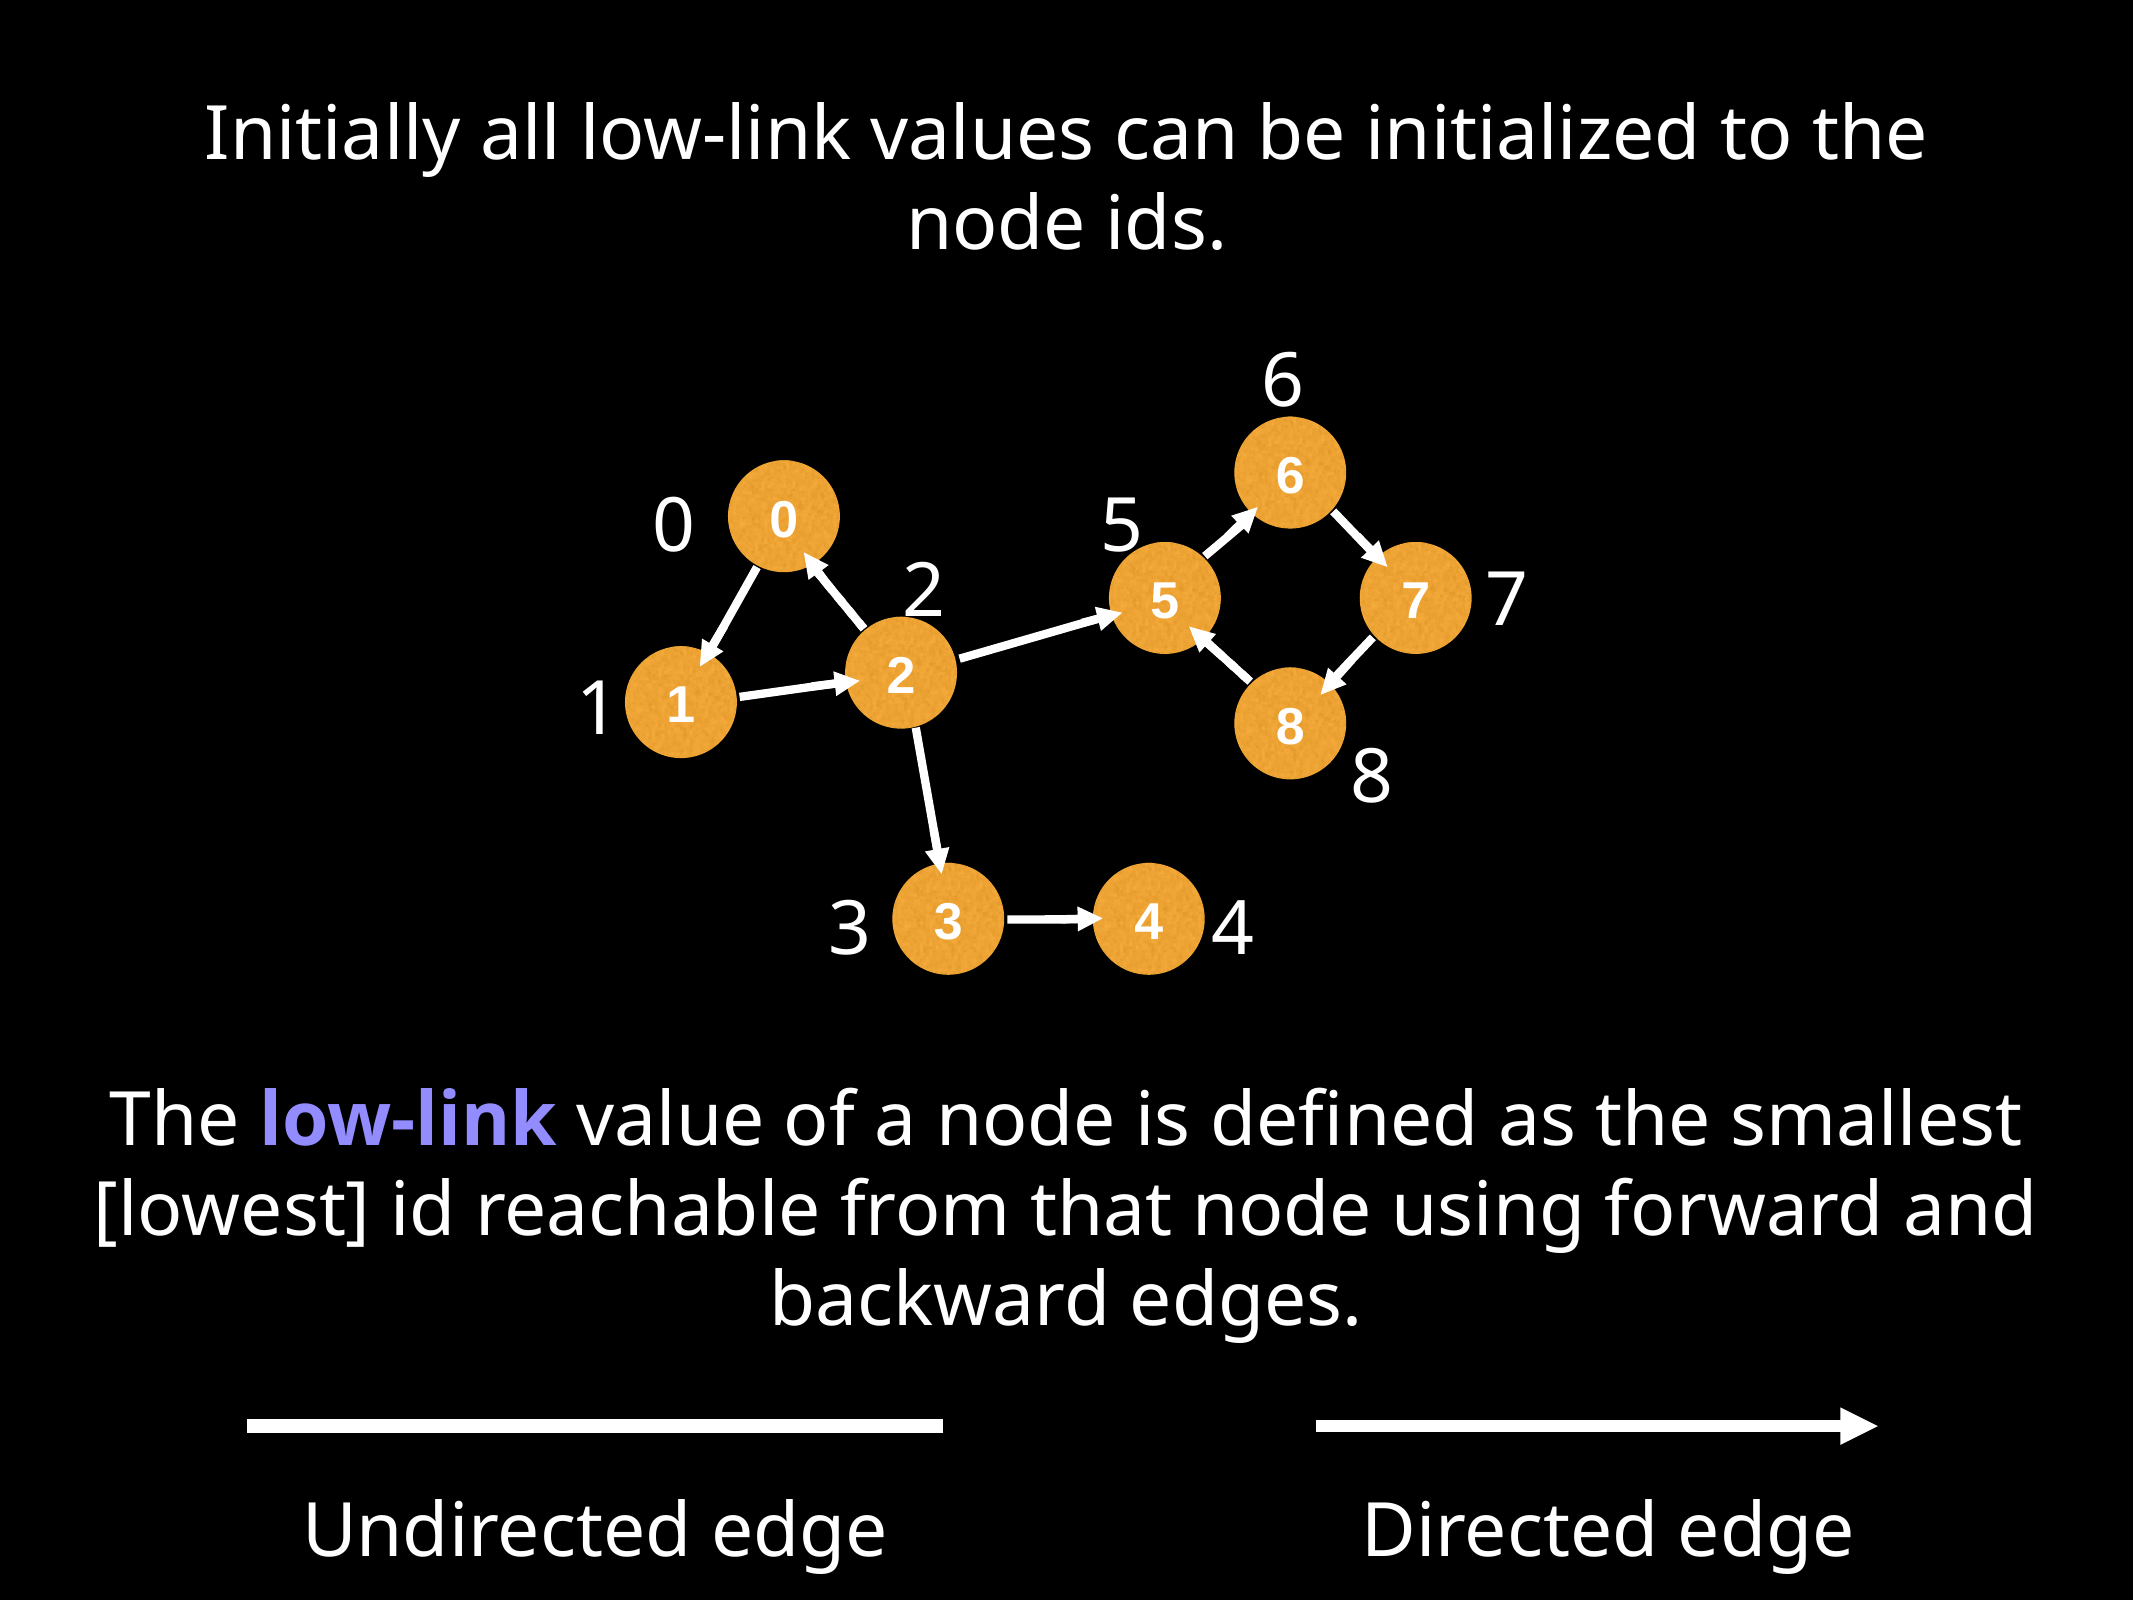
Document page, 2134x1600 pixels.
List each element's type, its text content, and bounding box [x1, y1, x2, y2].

text_box 1 [567, 651, 624, 758]
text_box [624, 416, 1472, 976]
text_box Undirected edge [293, 1472, 897, 1580]
text_box Initially all low-link values can be initialized to the node ids. [161, 76, 1972, 274]
text_box 6 [1253, 323, 1313, 416]
text_box [1316, 1419, 1878, 1433]
text_box 7 [1476, 542, 1537, 649]
text_box Directed edge [1353, 1472, 1864, 1580]
text_box The low-link value of a node is defined as the smallest [lowest] id reachable from that node using forward and backward edges. [9, 1061, 2124, 1349]
